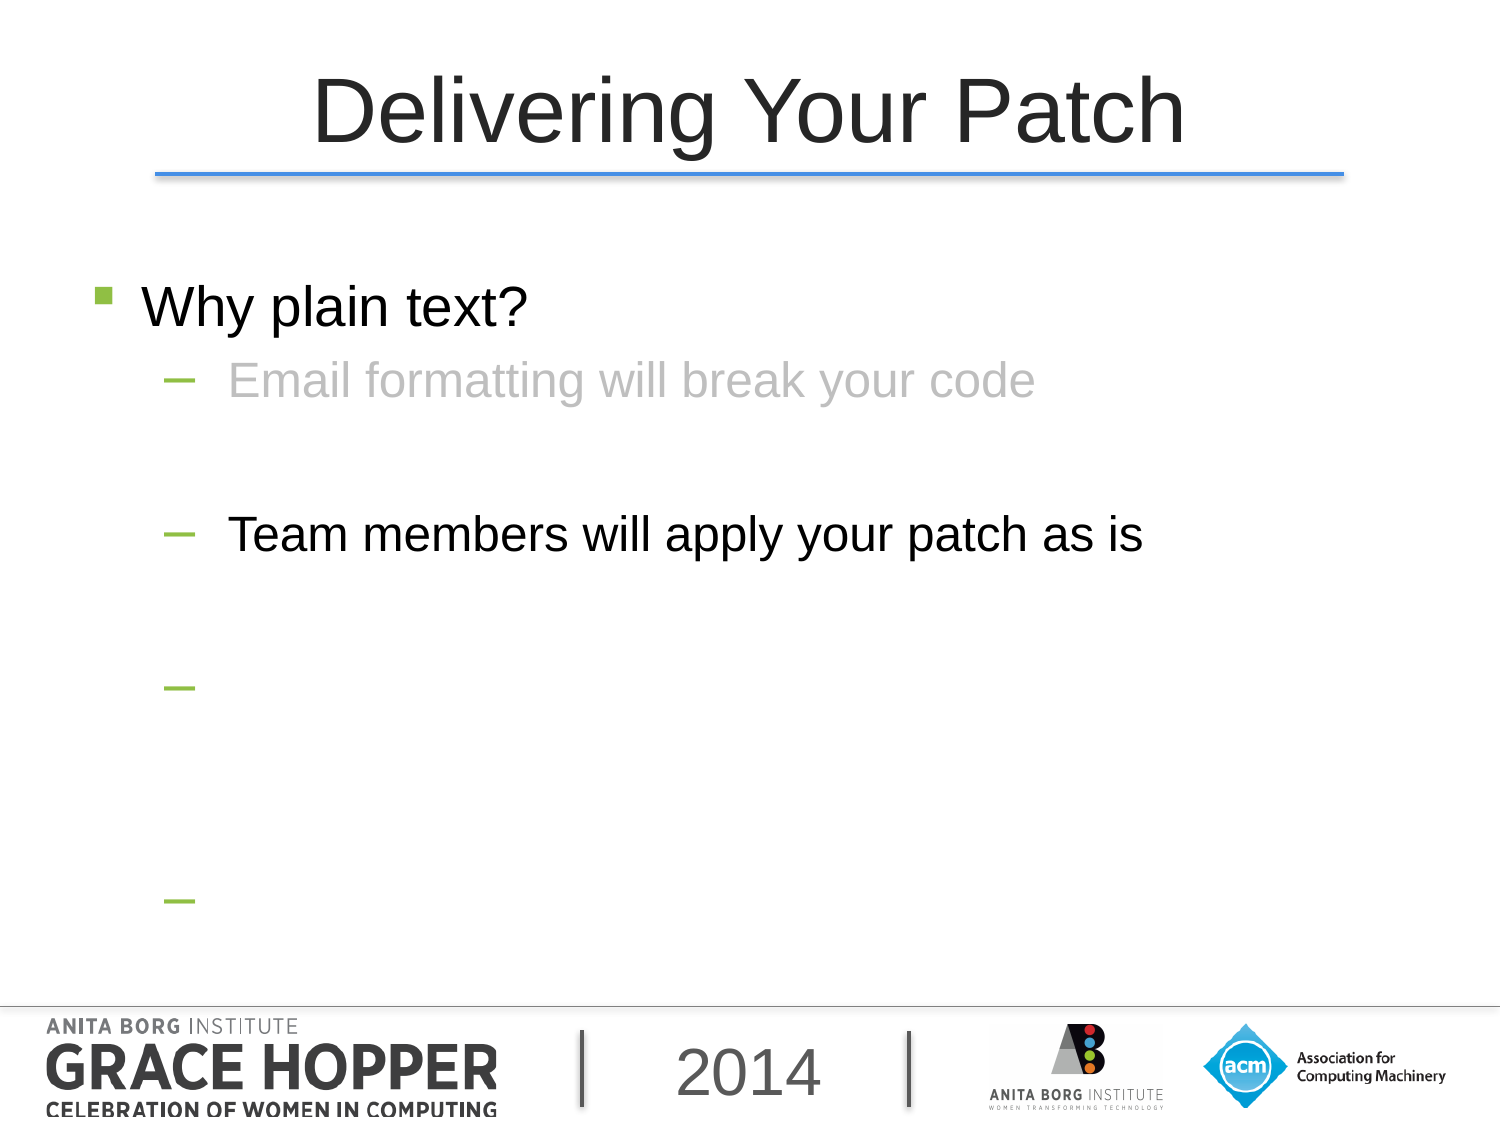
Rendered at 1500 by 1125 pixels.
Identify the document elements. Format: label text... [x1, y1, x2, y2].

list Why plain text? Email formatting will break your code Team members will apply your patch as is Commit message will become subject line and content Use a specific mail client such as mutt (no gmail!) [75, 262, 1425, 1005]
title Delivering Your Patch [75, 19, 1425, 191]
picture [989, 1024, 1163, 1110]
